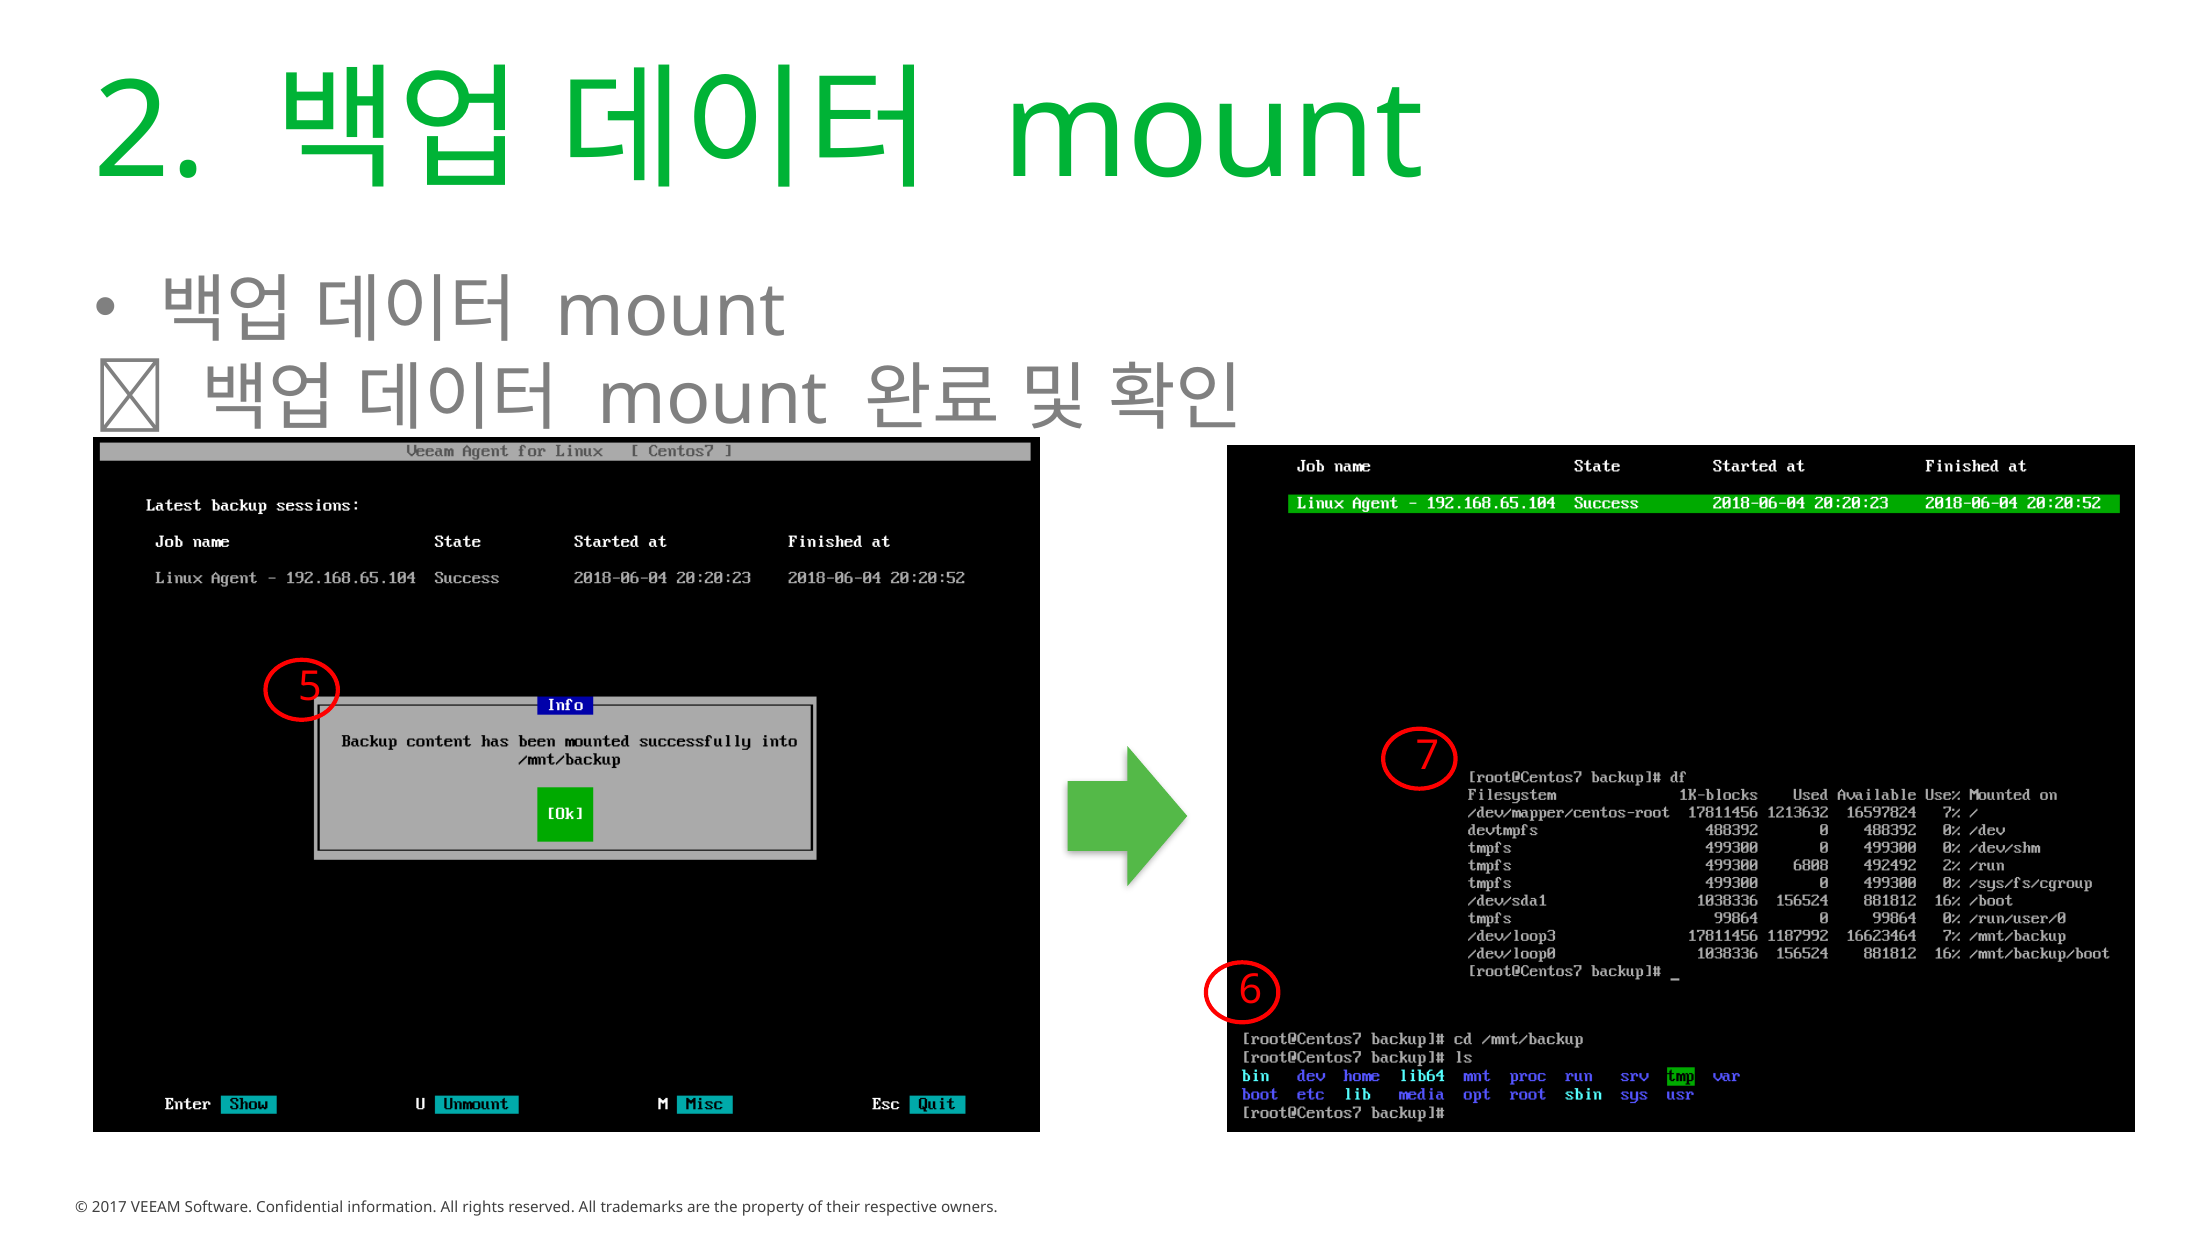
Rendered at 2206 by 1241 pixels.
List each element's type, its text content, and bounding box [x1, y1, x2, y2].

title 2. 백업 데이터 mount [93, 41, 2111, 205]
text_box [1066, 745, 1188, 887]
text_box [93, 437, 1040, 1133]
list 백업 데이터 mount  백업 데이터 mount 완료 및 확인 [93, 261, 2111, 1159]
picture [1227, 445, 2136, 1133]
text_box 6 [1203, 965, 1222, 1020]
